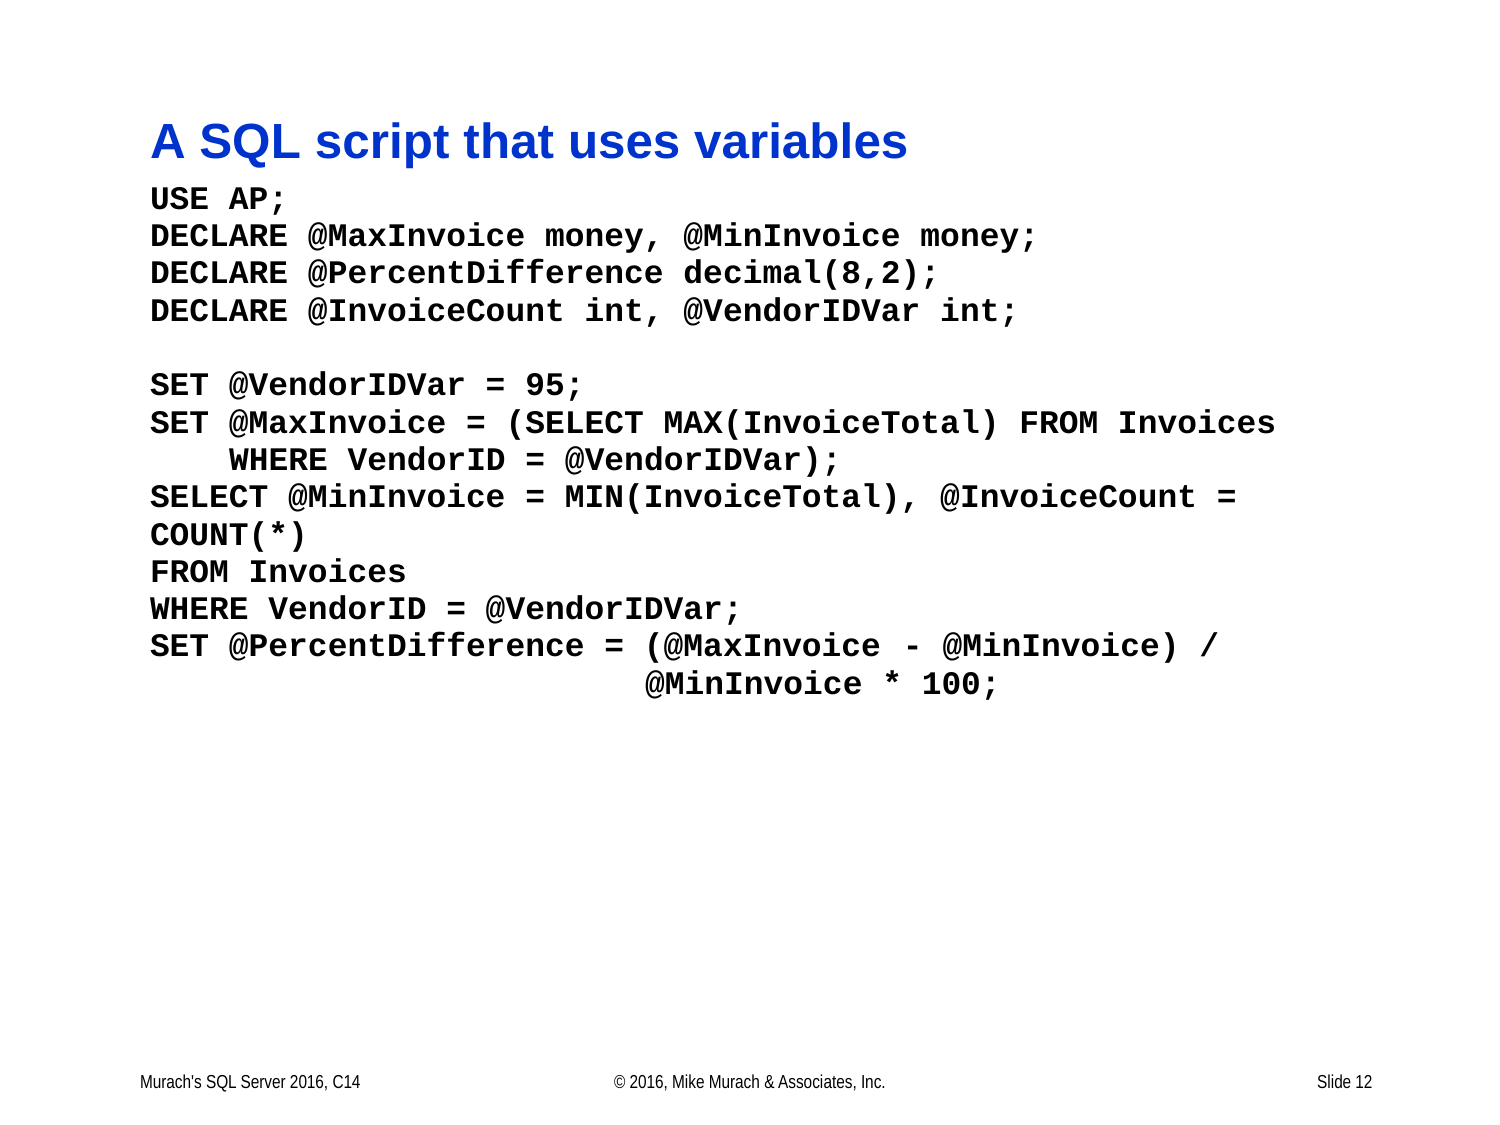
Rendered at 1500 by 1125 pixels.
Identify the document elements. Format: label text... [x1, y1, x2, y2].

slide_number Slide 12 [1074, 1024, 1388, 1101]
slide_number Murach's SQL Server 2016, C14 [124, 1024, 451, 1101]
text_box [149, 112, 1337, 802]
footer © 2016, Mike Murach & Associates, Inc. [474, 1024, 1026, 1101]
